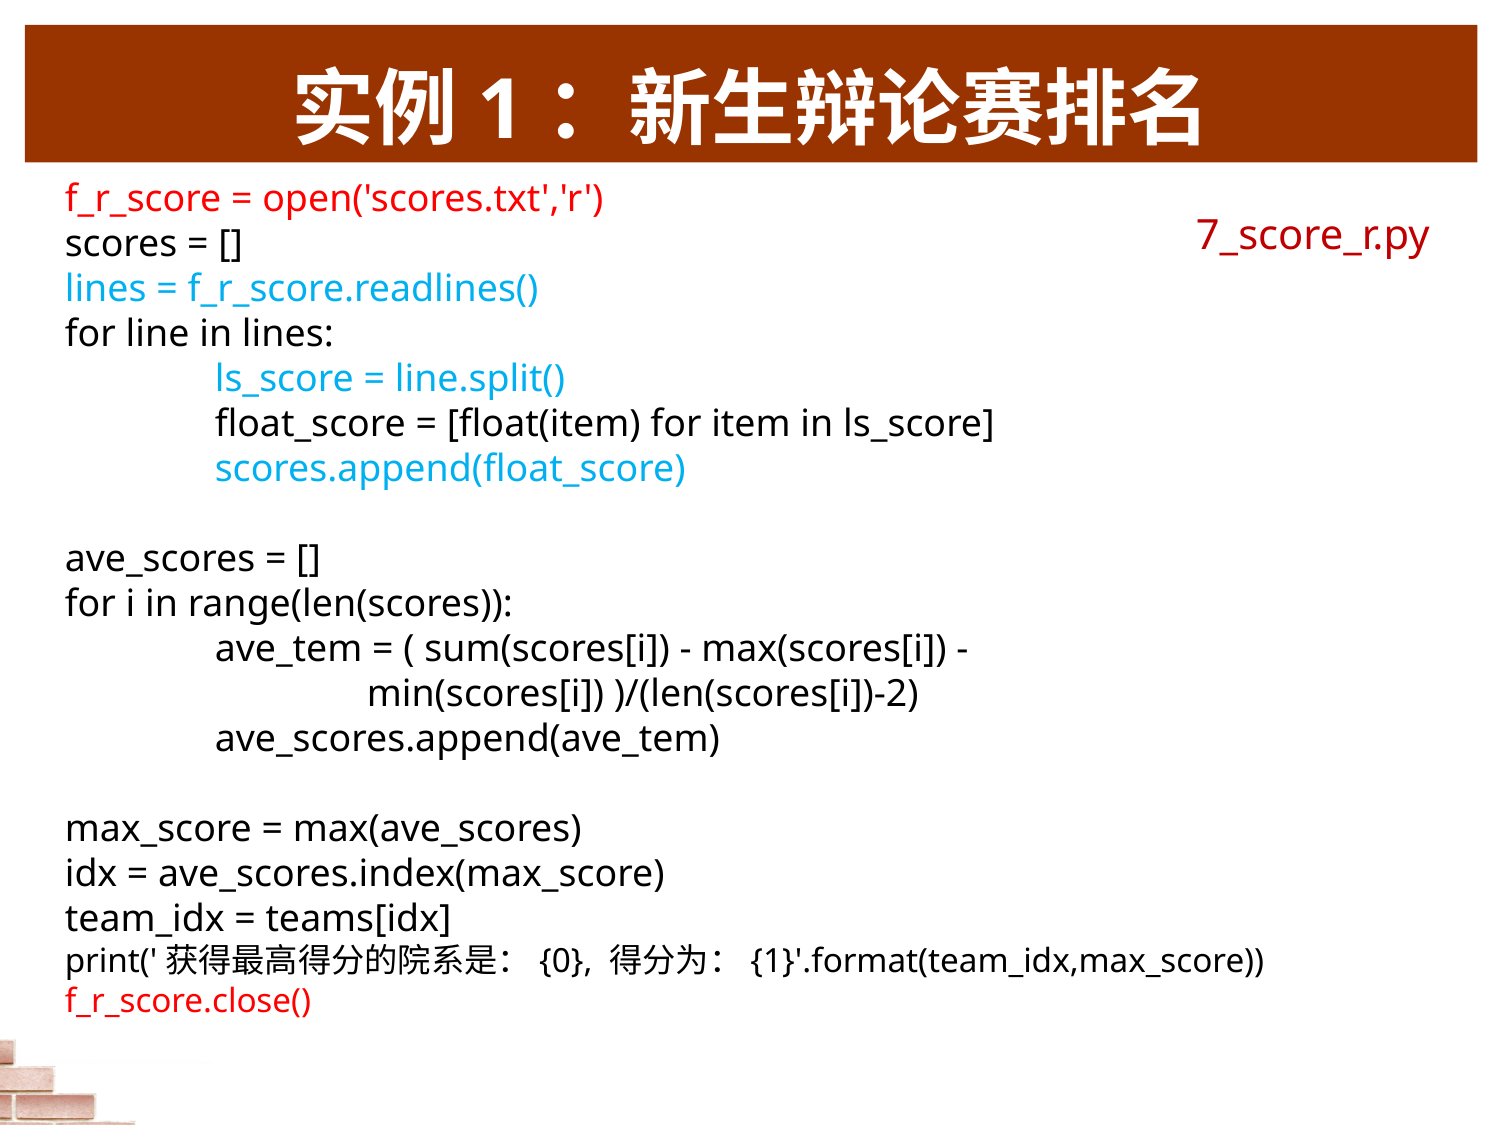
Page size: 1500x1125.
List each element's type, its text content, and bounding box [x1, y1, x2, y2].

text_box f_r_score = open('scores.txt','r') scores = [] lines = f_r_score.readlines() for line in lines: ls_score = line.split() float_score = [float(item) for item in ls_score] scores.append(float_score) ave_scores = [] for i in range(len(scores)): ave_tem = ( sum(scores[i]) - max(scores[i]) - min(scores[i]) )/(len(scores[i])-2) ave_scores.append(ave_tem) max_score = max(ave_scores) idx = ave_scores.index(max_score) team_idx = teams[idx] print('获得最高得分的院系是：{0}, 得分为：{1}'.format(team_idx,max_score)) f_r_score.close() [49, 166, 1413, 1027]
picture [0, 992, 213, 1125]
title 实例1：新生辩论赛排名 [24, 24, 1478, 163]
text_box 7_score_r.py [1181, 200, 1445, 265]
